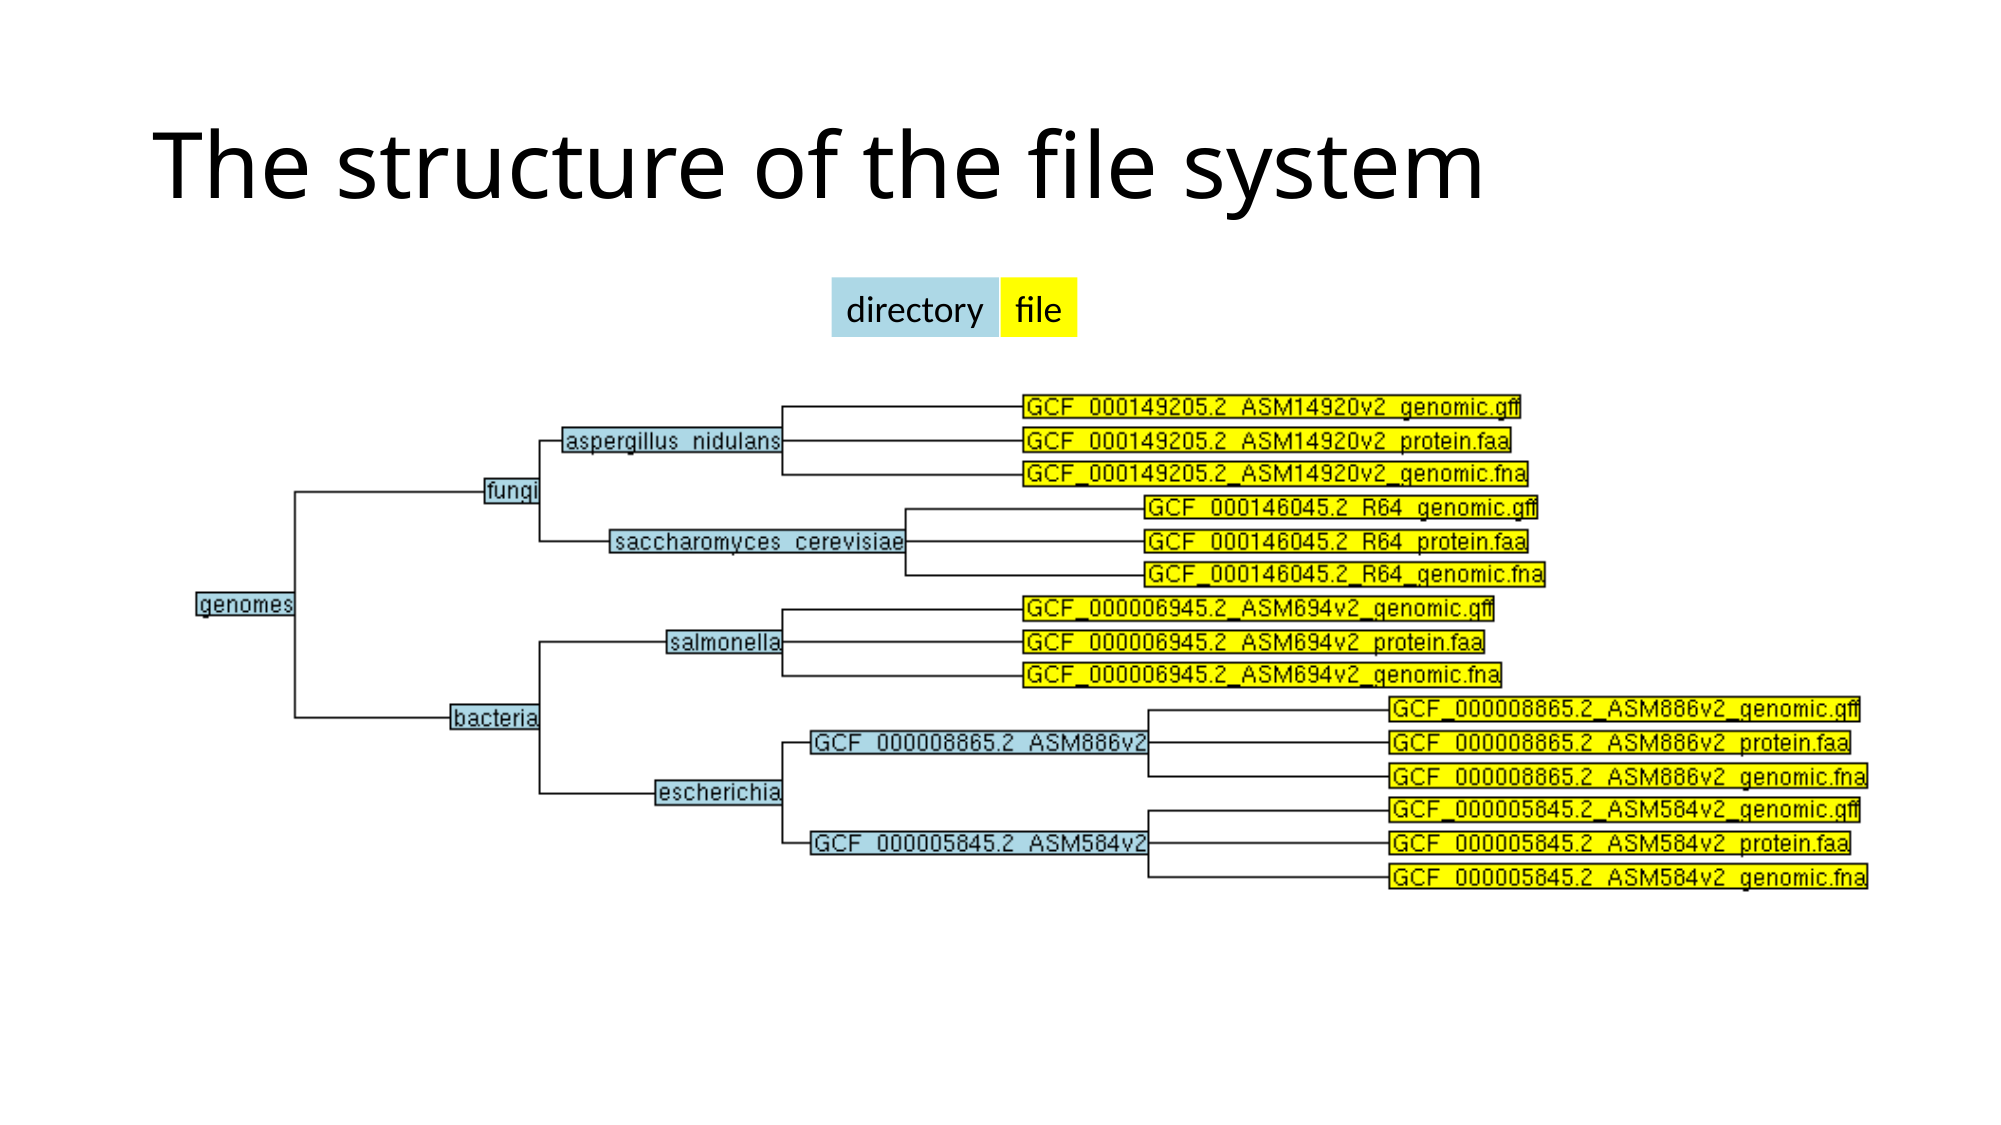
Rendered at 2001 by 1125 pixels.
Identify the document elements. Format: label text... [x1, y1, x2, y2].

title The structure of the file system [137, 59, 1863, 277]
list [0, 277, 2000, 1036]
